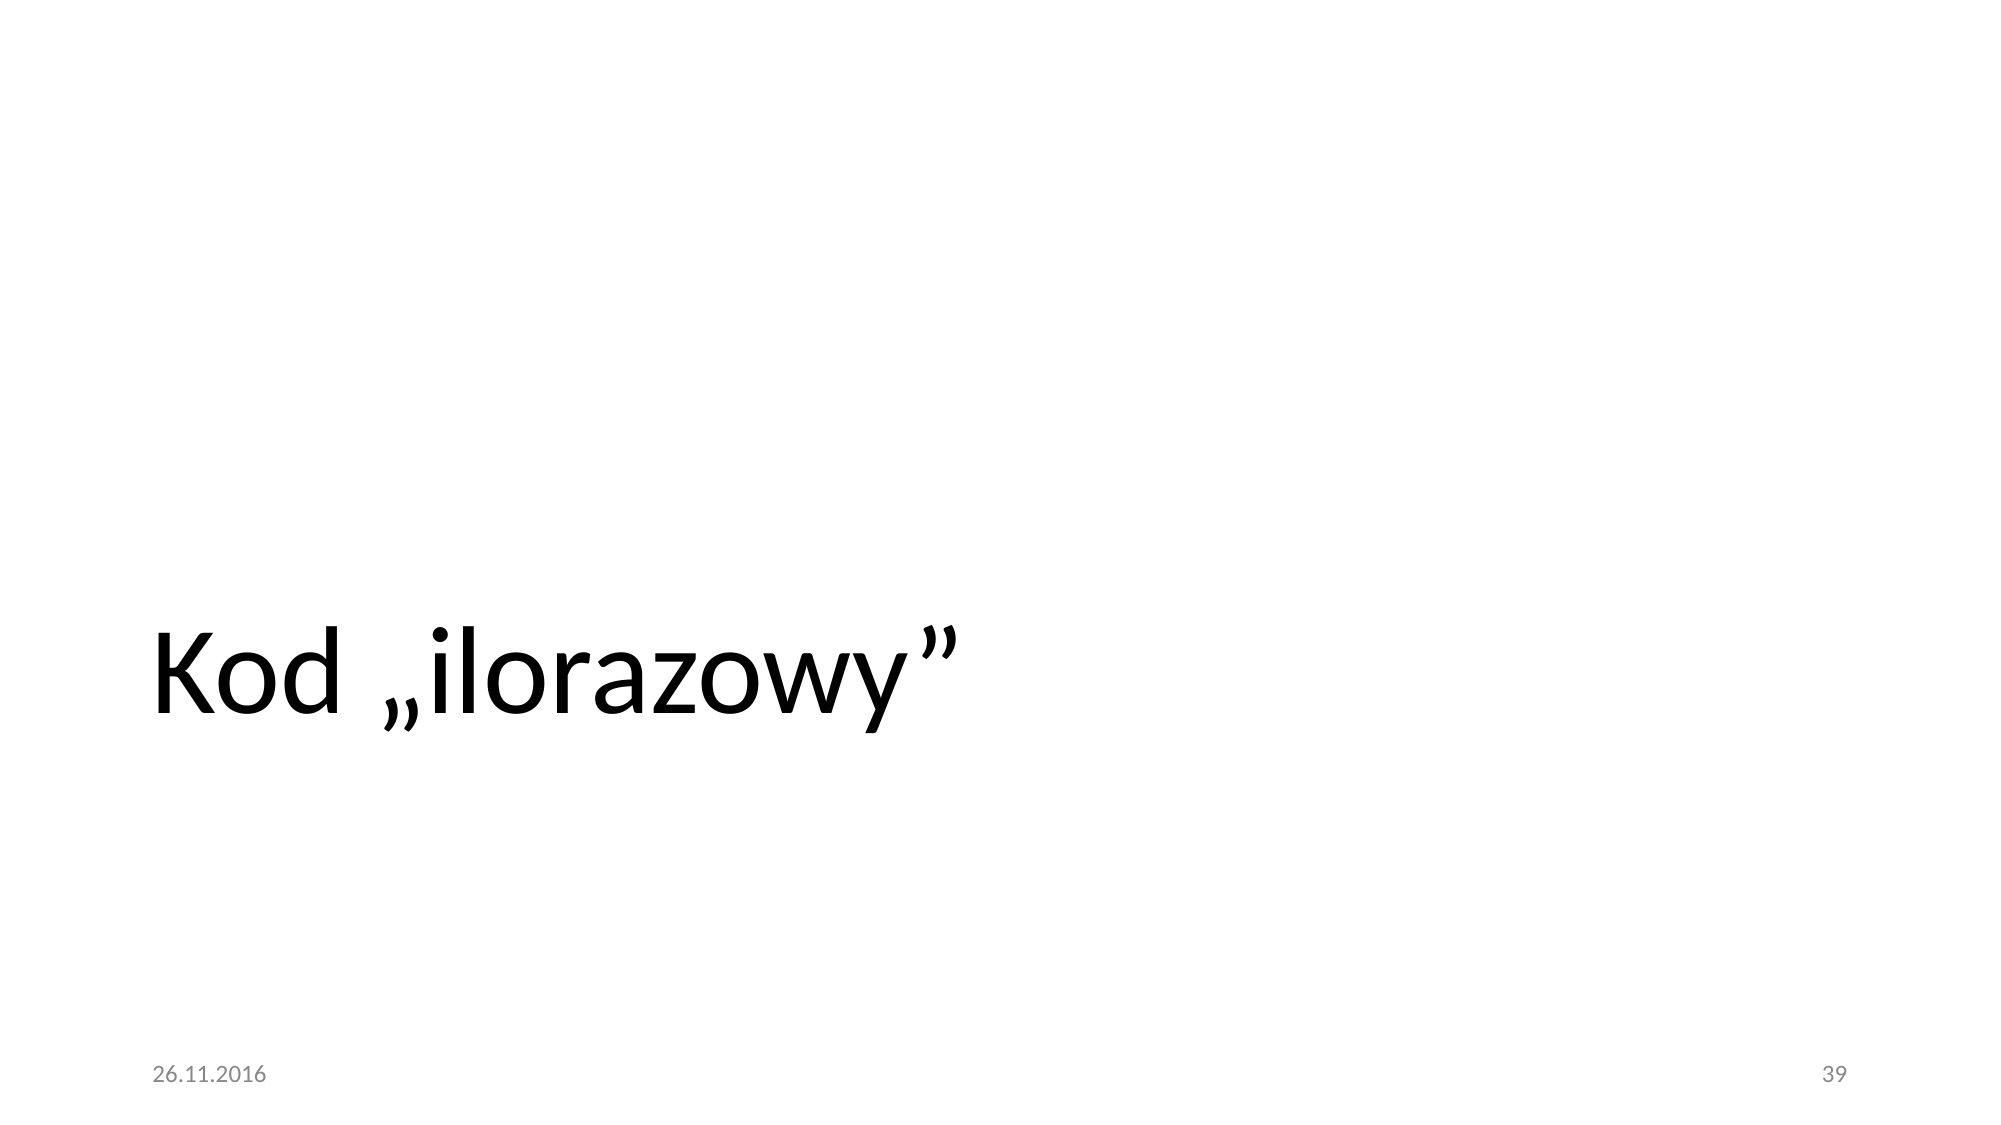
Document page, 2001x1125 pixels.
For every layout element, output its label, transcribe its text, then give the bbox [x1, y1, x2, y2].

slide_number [137, 1042, 588, 1103]
title Kod „ilorazowy” [136, 280, 1862, 749]
slide_number 39 [1412, 1042, 1863, 1103]
